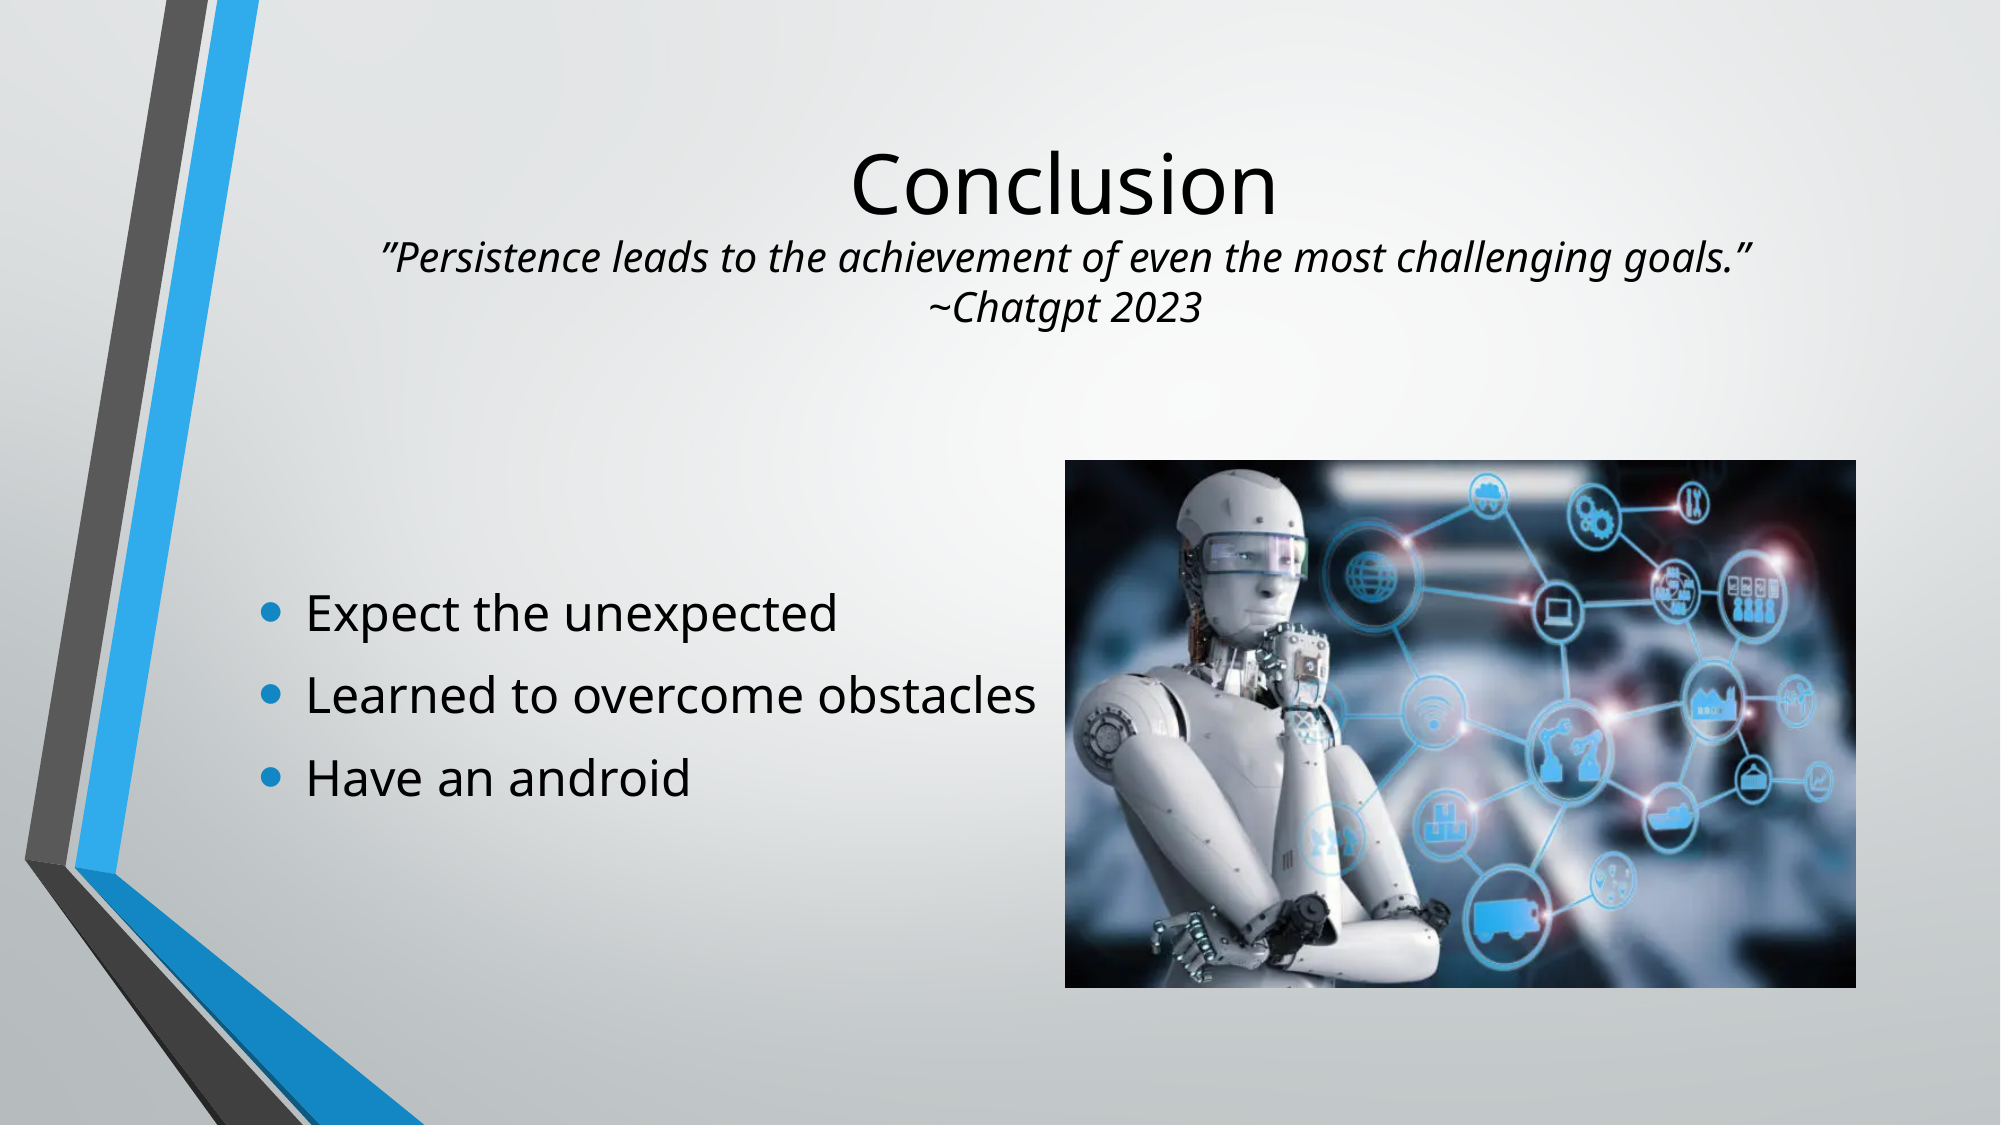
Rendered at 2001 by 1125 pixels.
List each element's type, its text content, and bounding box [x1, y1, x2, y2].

title Conclusion ”Persistence leads to the achievement of even the most challenging goals.” ~Chatgpt 2023 [243, 112, 1887, 400]
list Expect the unexpected Learned to overcome obstacles Have an android [243, 437, 1887, 950]
picture [1064, 459, 1856, 988]
